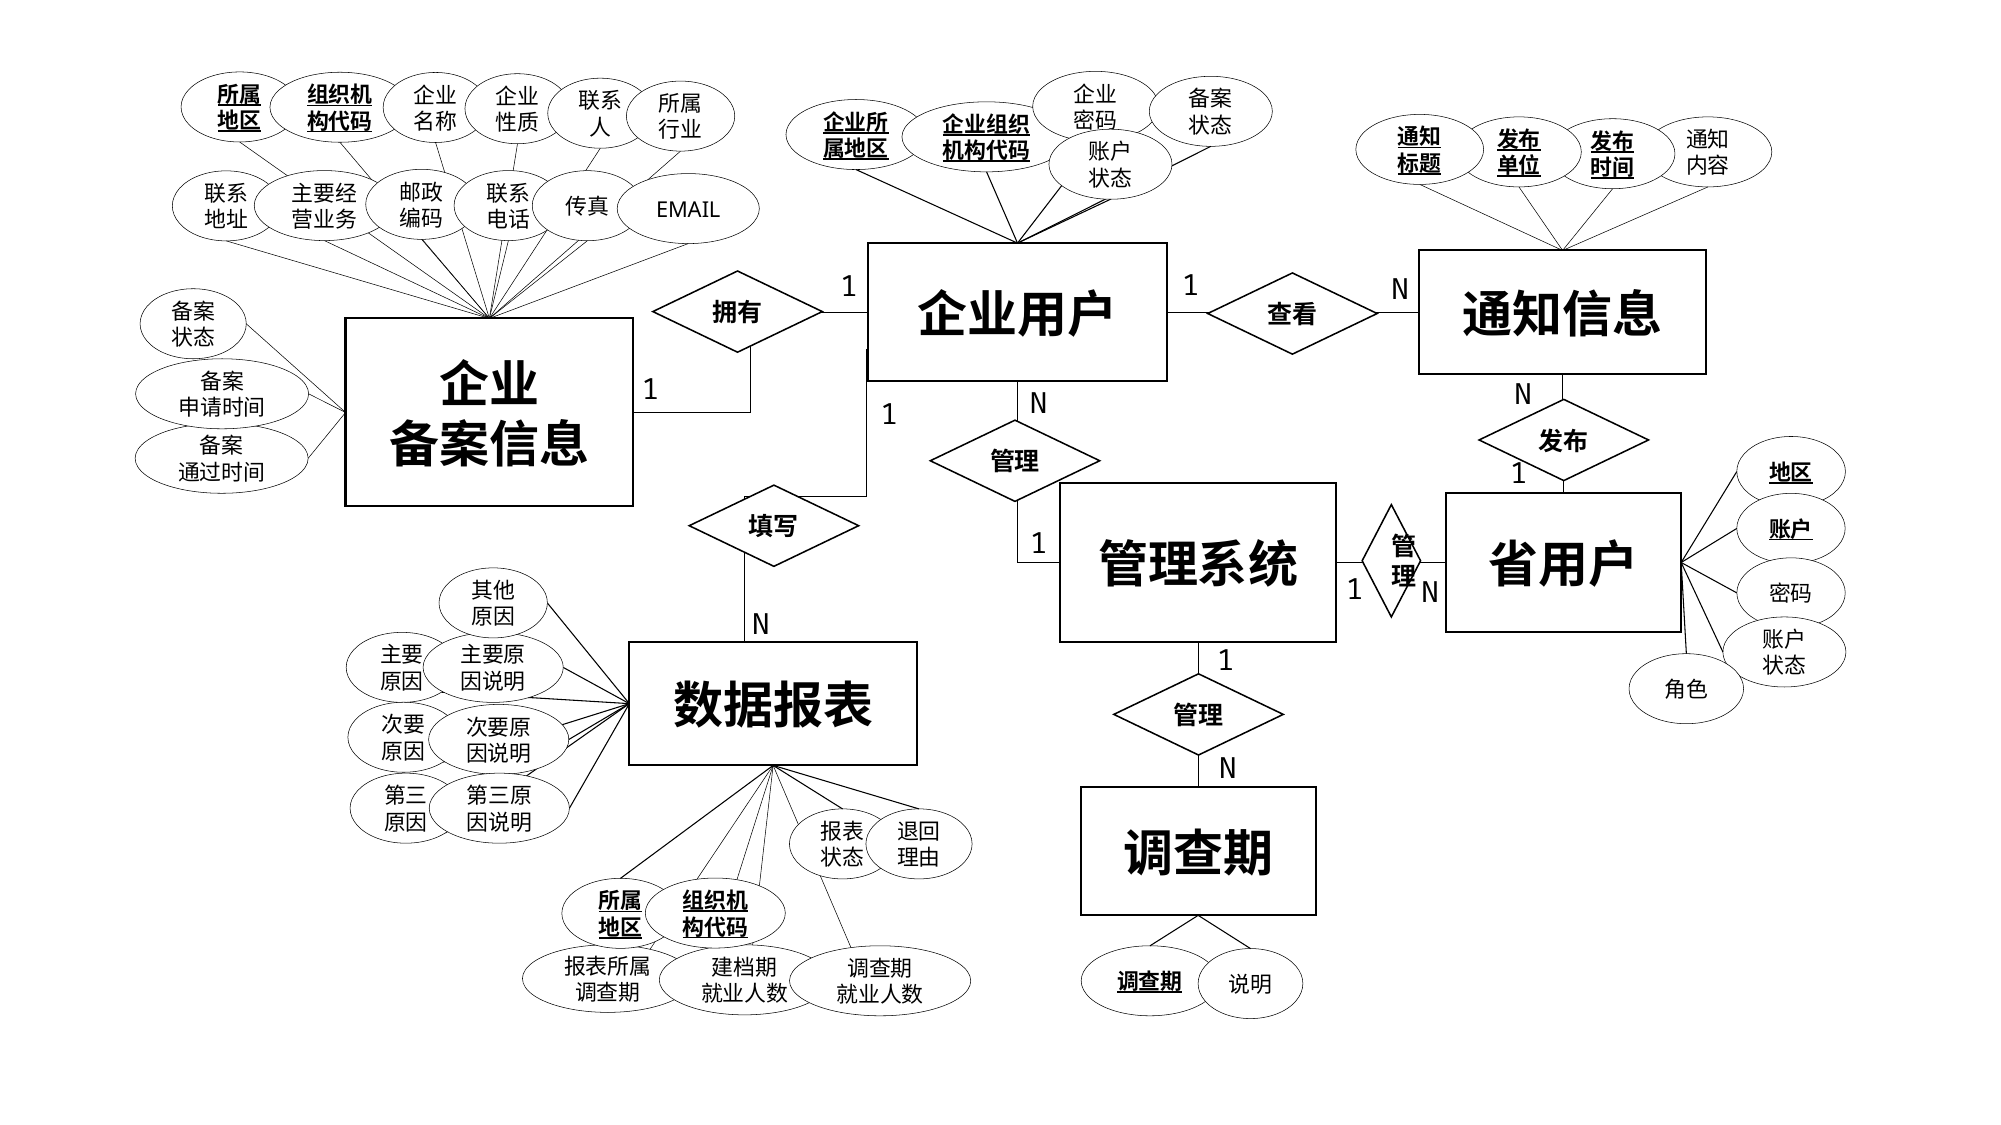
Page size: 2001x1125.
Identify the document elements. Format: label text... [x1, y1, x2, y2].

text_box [563, 667, 630, 692]
text_box 角色 [1627, 652, 1745, 725]
text_box 账户状态 [1062, 128, 1165, 146]
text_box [1017, 141, 1096, 146]
text_box 1 [1015, 516, 1130, 567]
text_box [1681, 471, 1737, 528]
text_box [308, 413, 346, 459]
text_box 联系人 [546, 77, 642, 150]
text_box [773, 765, 920, 809]
text_box 管理系统 [1059, 482, 1337, 643]
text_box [226, 240, 421, 319]
text_box 查看 [1208, 271, 1377, 312]
text_box 1 [1202, 633, 1317, 684]
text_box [421, 239, 490, 319]
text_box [855, 169, 1017, 244]
text_box 企业性质 [463, 72, 561, 145]
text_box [1681, 562, 1687, 654]
text_box 管理 [997, 494, 1033, 503]
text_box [657, 434, 953, 558]
text_box 第三原因 [349, 772, 447, 845]
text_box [489, 143, 518, 148]
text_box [948, 450, 1130, 494]
text_box 密码 [1735, 556, 1847, 623]
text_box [435, 142, 490, 239]
text_box 组织机构代码 [268, 71, 394, 141]
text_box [986, 171, 1017, 244]
text_box 调查期 [1080, 786, 1317, 916]
text_box 调查期 [1080, 944, 1208, 1017]
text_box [601, 151, 681, 243]
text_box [339, 142, 435, 240]
text_box 企业所属地区 [784, 98, 916, 171]
text_box N [1204, 741, 1319, 792]
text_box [607, 809, 744, 1013]
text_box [1681, 528, 1737, 563]
text_box 通知信息 [1418, 249, 1707, 375]
text_box 企业密码 [1031, 70, 1156, 139]
text_box 备案 通过时间 [134, 426, 310, 495]
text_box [239, 141, 490, 240]
text_box 查看 [1205, 313, 1380, 356]
text_box 企业用户 [867, 244, 1168, 382]
text_box 报表所属调查期 [521, 944, 621, 1014]
text_box 企业名称 [382, 71, 477, 141]
text_box 所属行业 [625, 80, 736, 153]
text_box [1687, 562, 1723, 652]
text_box 1 [1167, 258, 1282, 309]
text_box 说明 [1197, 947, 1304, 1020]
text_box 1 [865, 388, 981, 438]
text_box 调查期 就业人数 [860, 944, 972, 1017]
text_box 次要原因说明 [427, 716, 443, 762]
text_box 发布时间 [1565, 117, 1677, 186]
text_box 退回理由 [881, 807, 974, 880]
text_box 所属地区 [560, 878, 607, 949]
text_box 1 [1396, 593, 1406, 613]
text_box 1 [1495, 450, 1610, 497]
text_box 1 [1331, 562, 1387, 613]
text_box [1563, 186, 1708, 251]
text_box 账户 [1737, 492, 1847, 561]
text_box 所属地区 [180, 70, 285, 143]
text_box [489, 148, 601, 243]
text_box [1419, 184, 1563, 251]
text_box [246, 323, 346, 413]
text_box N [737, 598, 852, 648]
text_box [569, 703, 630, 809]
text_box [489, 240, 588, 319]
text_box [1723, 563, 1737, 593]
text_box 第三原因说明 [447, 833, 552, 845]
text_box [441, 692, 630, 704]
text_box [1017, 146, 1211, 244]
text_box 地区 [1735, 435, 1847, 500]
text_box 填写 [754, 558, 794, 568]
text_box 第三原因说明 [428, 784, 445, 832]
text_box 联系地址 [171, 169, 239, 242]
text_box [1017, 199, 1111, 244]
text_box N [1406, 566, 1521, 617]
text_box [308, 393, 346, 413]
text_box 企业组织机构代码 [900, 100, 1064, 169]
text_box 通知标题 [1354, 113, 1485, 186]
text_box N [1376, 263, 1492, 314]
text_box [1149, 915, 1198, 946]
text_box 管理 [1362, 563, 1421, 620]
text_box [588, 243, 689, 319]
text_box 主要原因 [345, 631, 442, 702]
text_box 备案状态 [1148, 75, 1274, 148]
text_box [633, 312, 868, 413]
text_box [773, 809, 881, 1016]
text_box 主要原因说明 [422, 634, 547, 692]
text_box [445, 703, 607, 833]
text_box 1 [825, 260, 940, 310]
text_box EMAIL [681, 172, 761, 245]
text_box N [1499, 368, 1615, 419]
text_box 管理 [1361, 502, 1422, 562]
text_box 备案状态 [139, 287, 248, 360]
text_box 备案 申请时间 [134, 357, 297, 430]
text_box 发布 [1476, 398, 1651, 482]
text_box 管理 [953, 419, 1080, 450]
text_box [1198, 915, 1251, 949]
text_box 次要原因 [346, 701, 444, 773]
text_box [547, 602, 630, 692]
text_box 发布单位 [1468, 115, 1583, 184]
text_box 企业 备案信息 [344, 319, 634, 507]
text_box 其他原因 [437, 566, 549, 639]
text_box 管理 [1111, 672, 1286, 757]
text_box 通知内容 [1659, 115, 1773, 188]
text_box 账户状态 [1721, 615, 1847, 689]
text_box 拥有 [689, 269, 825, 312]
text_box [744, 879, 773, 1015]
text_box N [1015, 376, 1130, 427]
text_box 数据报表 [630, 641, 918, 765]
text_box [620, 765, 774, 879]
text_box 省用户 [1445, 492, 1681, 633]
text_box 1 [626, 362, 633, 413]
